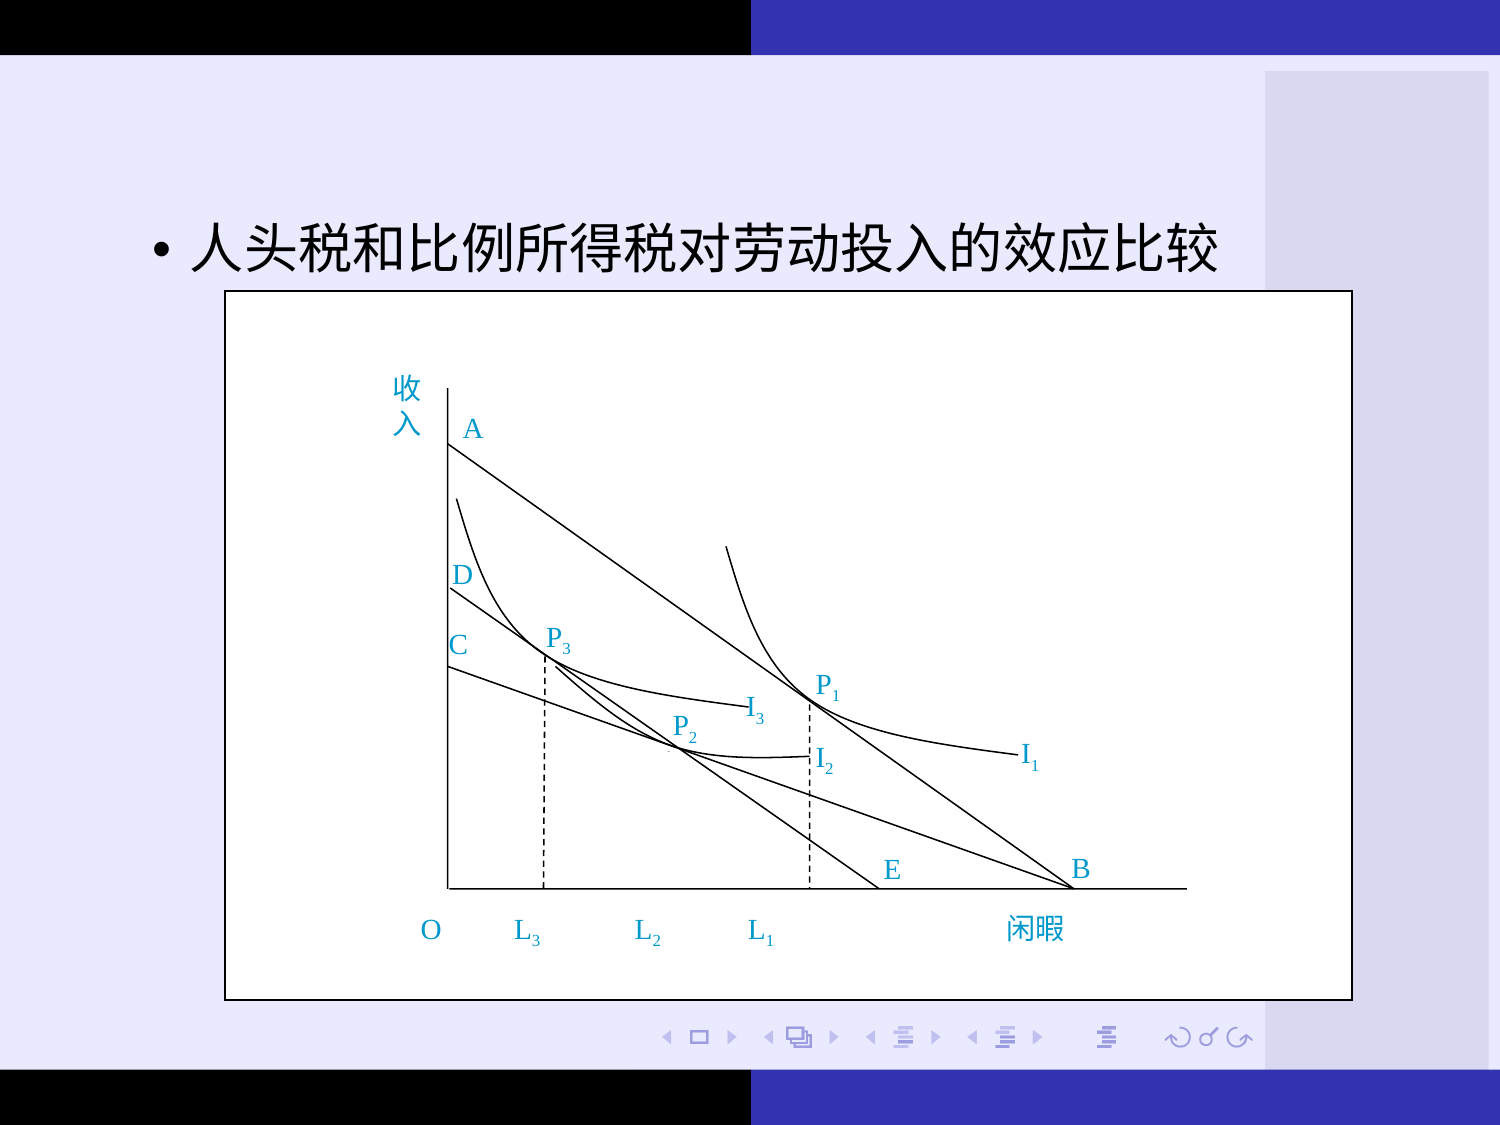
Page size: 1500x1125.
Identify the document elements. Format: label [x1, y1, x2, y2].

text_box [224, 290, 1353, 1001]
text_box [0, 0, 1500, 1125]
